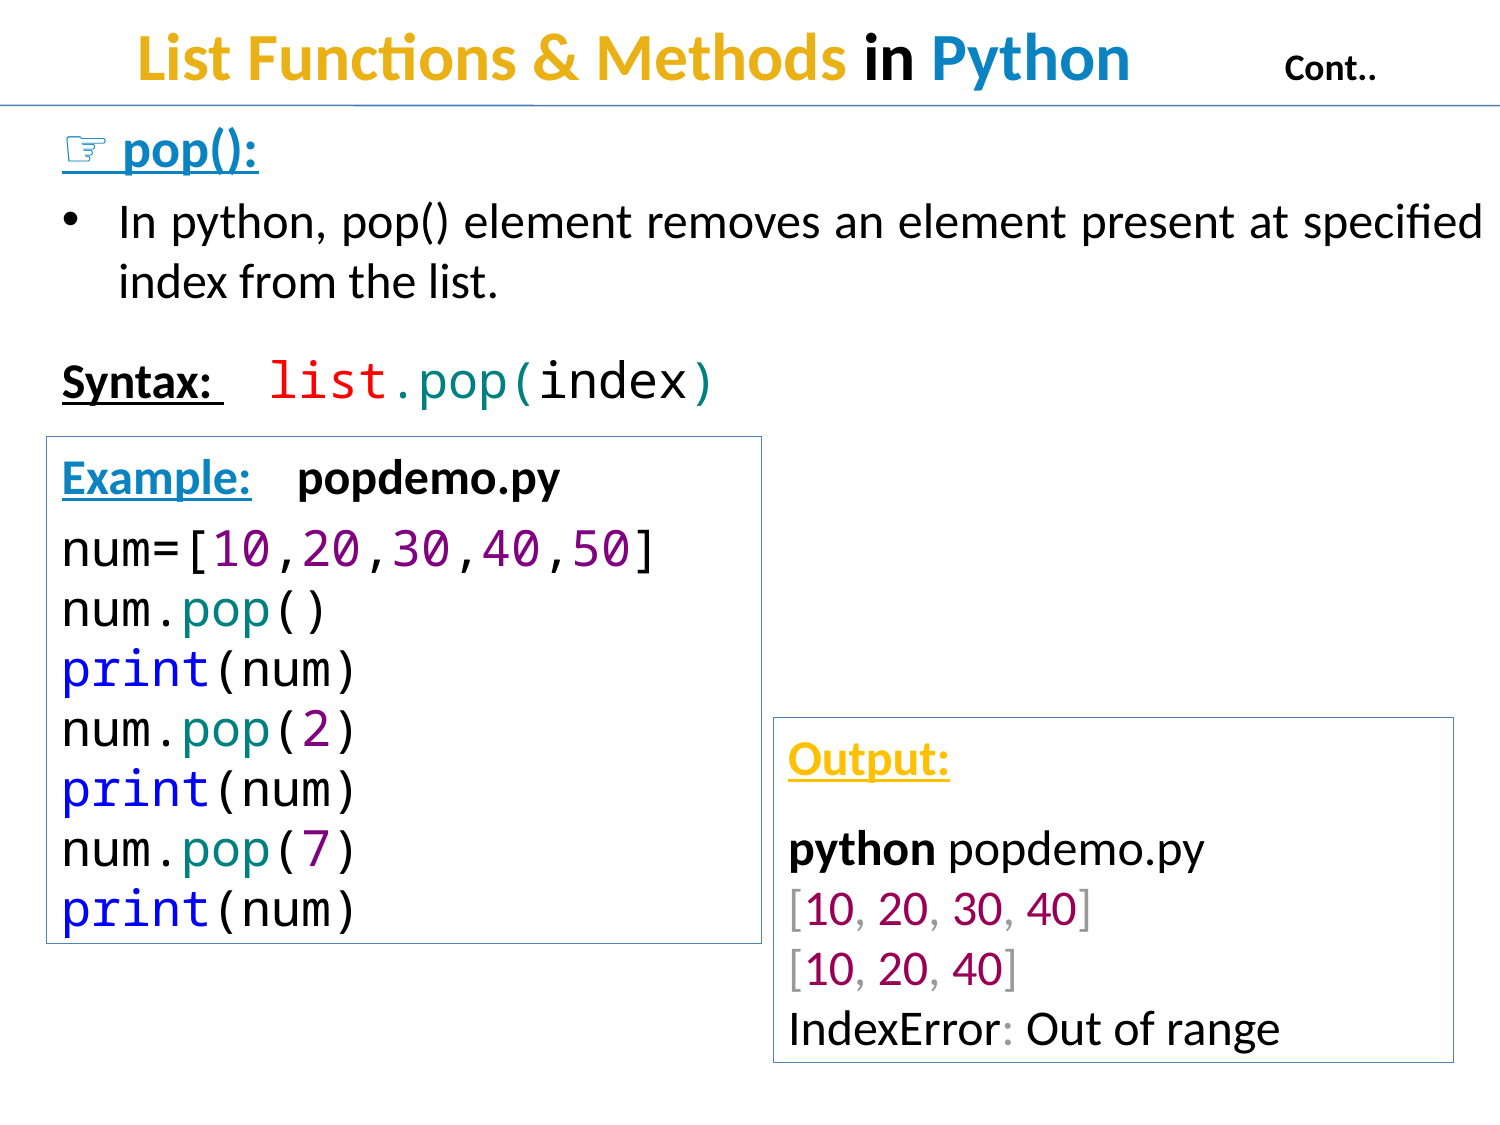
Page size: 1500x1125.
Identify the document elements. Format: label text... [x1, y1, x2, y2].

text_box Output: python popdemo.py [10, 20, 30, 40] [10, 20, 40] IndexError: Out of range [773, 717, 1454, 1063]
list ☞ pop(): In python, pop() element removes an element present at specified index from the list. Syntax: list.pop(index) [46, 111, 1500, 1067]
text_box Example: popdemo.py num=[10,20,30,40,50] num.pop() print(num) num.pop(2) print(num) num.pop(7) print(num) [46, 436, 762, 944]
title List Functions & Methods in Python Cont.. [75, 0, 1425, 103]
